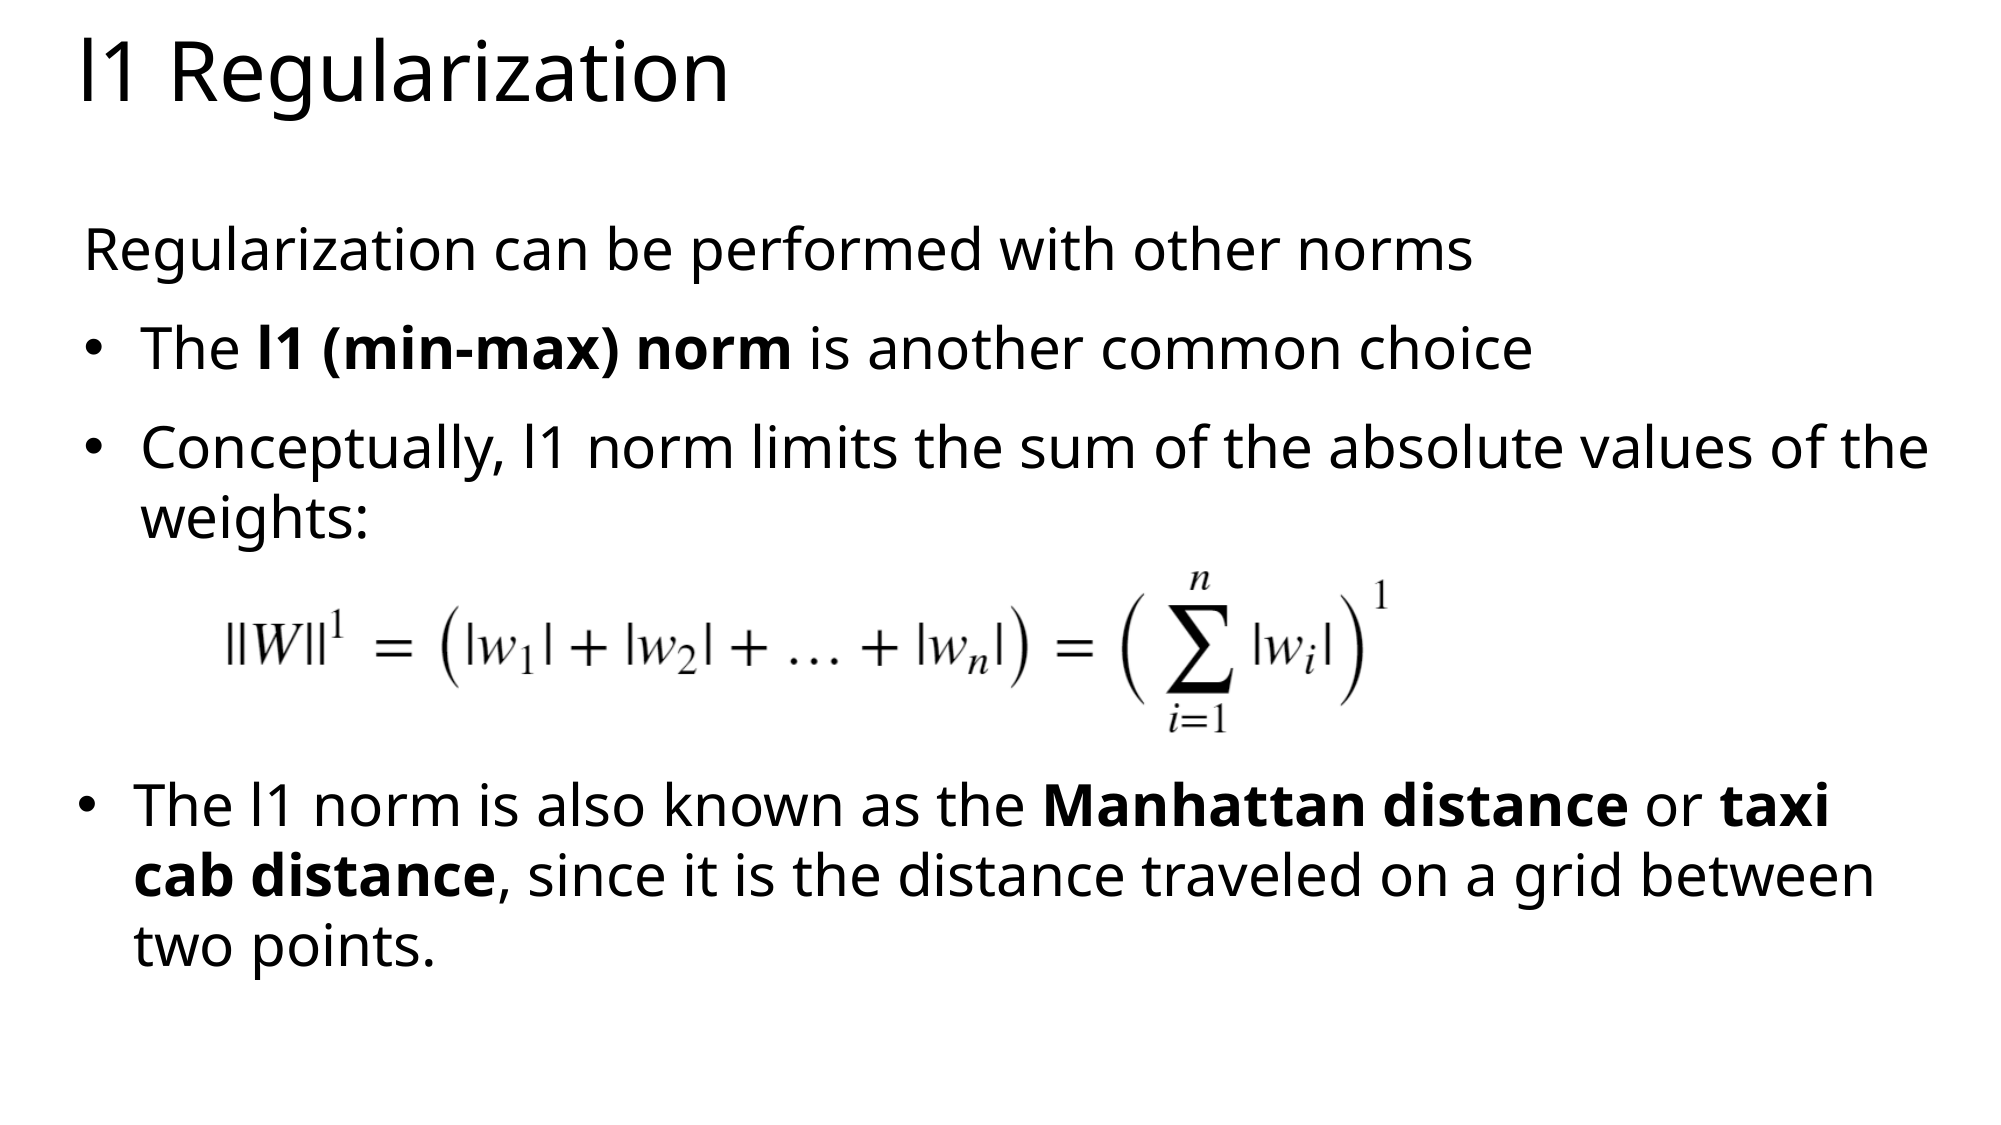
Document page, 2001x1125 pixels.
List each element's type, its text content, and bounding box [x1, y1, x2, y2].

text_box The l1 norm is also known as the Manhattan distance or taxi cab distance, since it is the distance traveled on a grid between two points. [62, 760, 1953, 896]
picture [213, 562, 1397, 757]
title l1 Regularization [62, 29, 1953, 205]
list Regularization can be performed with other norms The l1 (min-max) norm is another common choice Conceptually, l1 norm limits the sum of the absolute values of the weights: [68, 204, 1960, 340]
